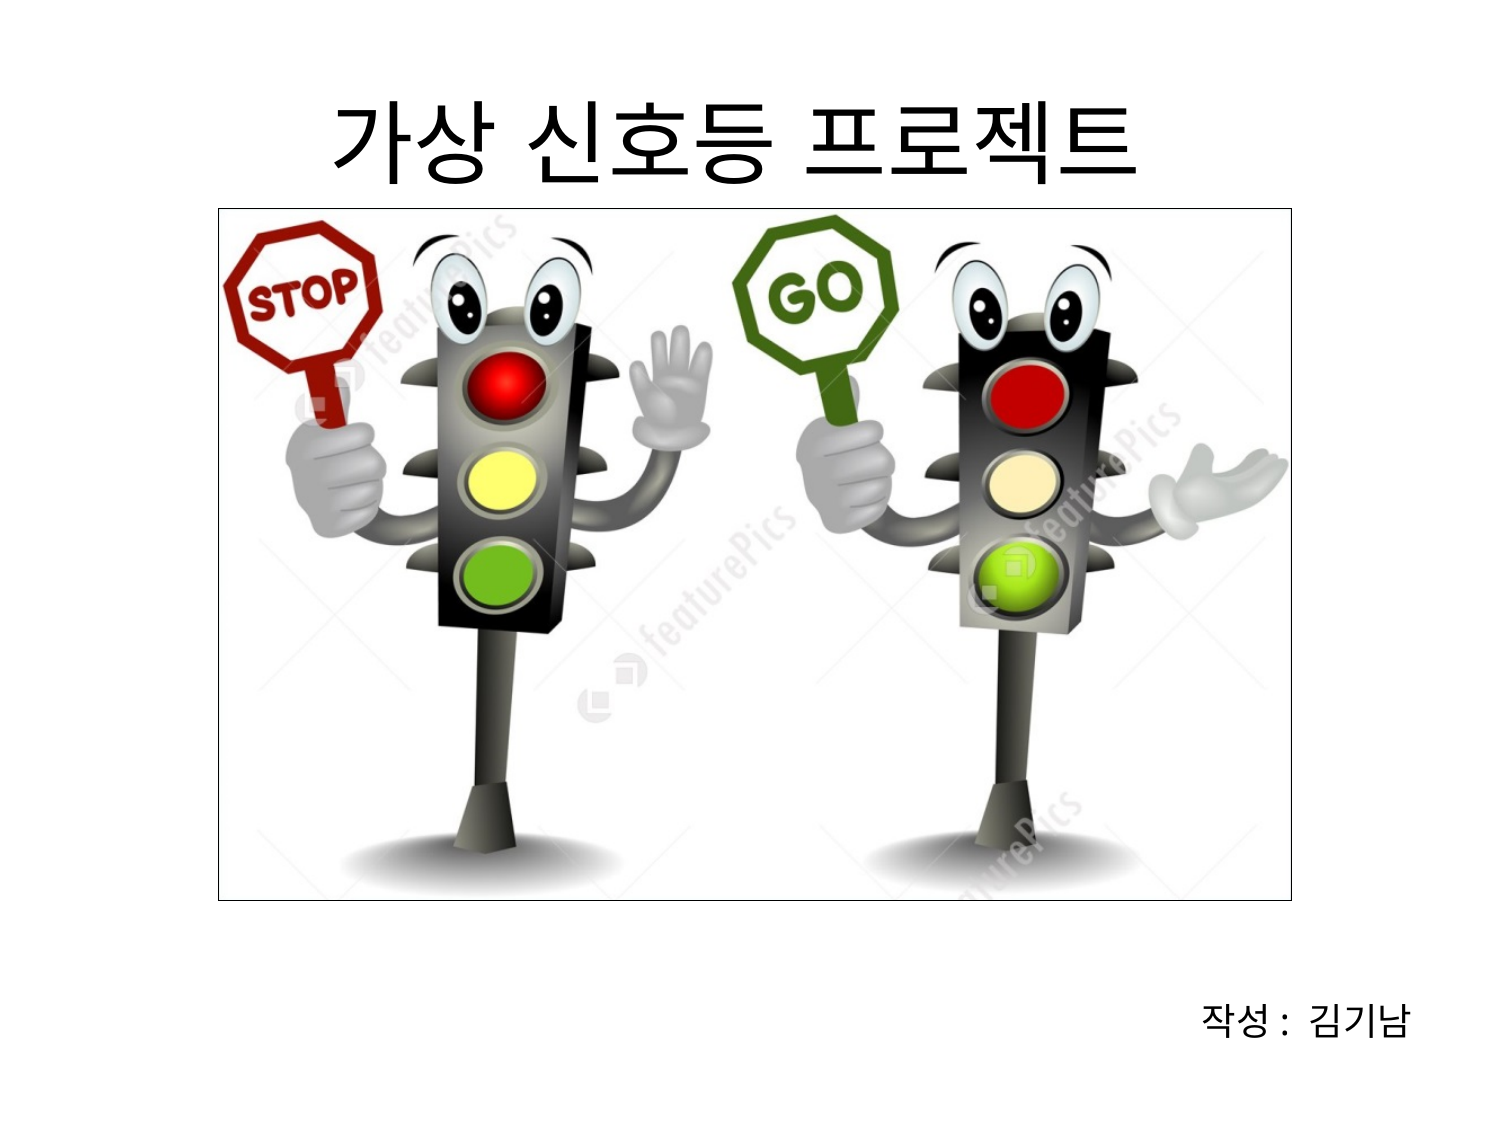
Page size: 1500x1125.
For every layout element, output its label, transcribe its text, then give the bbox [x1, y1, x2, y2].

picture [218, 207, 1292, 901]
text_box 작성: 김기남 [1187, 990, 1500, 1050]
title 가상 신호등 프로젝트 [215, 14, 1256, 209]
